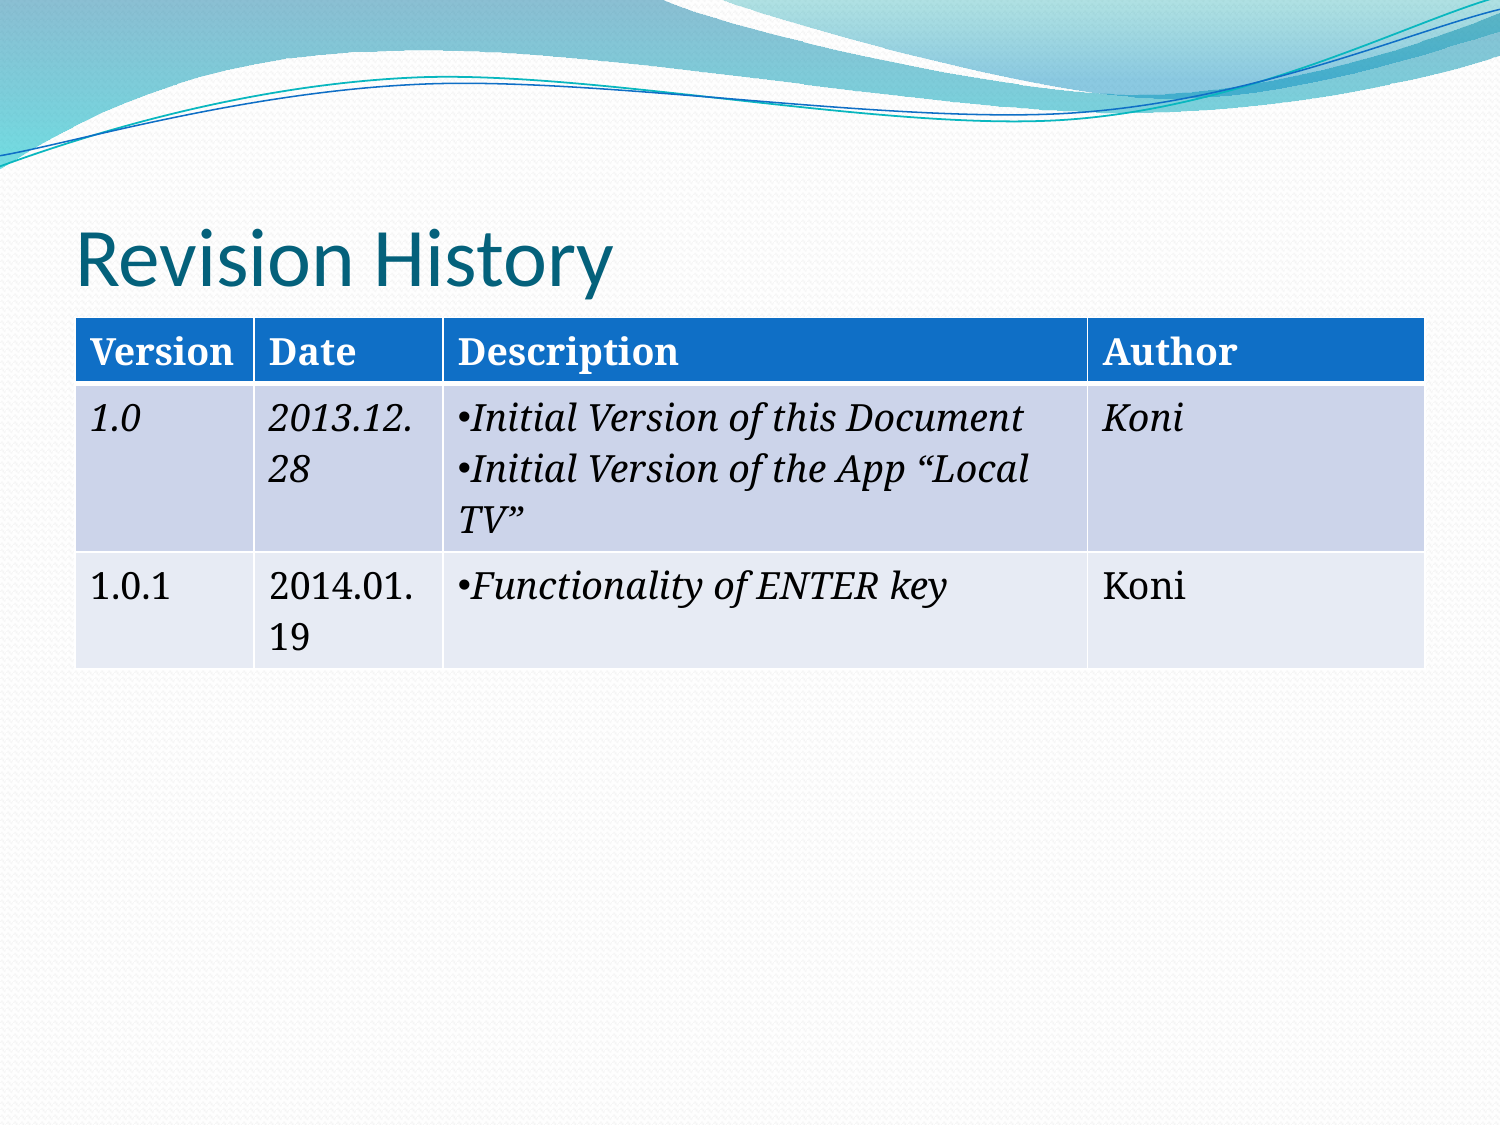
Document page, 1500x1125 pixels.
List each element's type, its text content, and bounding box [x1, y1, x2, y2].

table_cell Initial Version of this Document Initial Version of the App “Local TV” [444, 386, 1087, 551]
table_header Date [255, 318, 442, 381]
table_cell 1.0.1 [76, 553, 253, 668]
table_cell 2013.12.28 [255, 386, 442, 551]
table_cell 2014.01.19 [255, 553, 442, 668]
table_header Author [1088, 318, 1424, 381]
table_cell 1.0 [76, 386, 253, 551]
table_header Version [76, 318, 253, 381]
table_cell Functionality of ENTER key [444, 553, 1087, 668]
table_cell Koni [1088, 386, 1424, 551]
table_header Description [444, 318, 1087, 381]
title Revision History [75, 115, 1425, 303]
table_cell Koni [1088, 553, 1424, 668]
